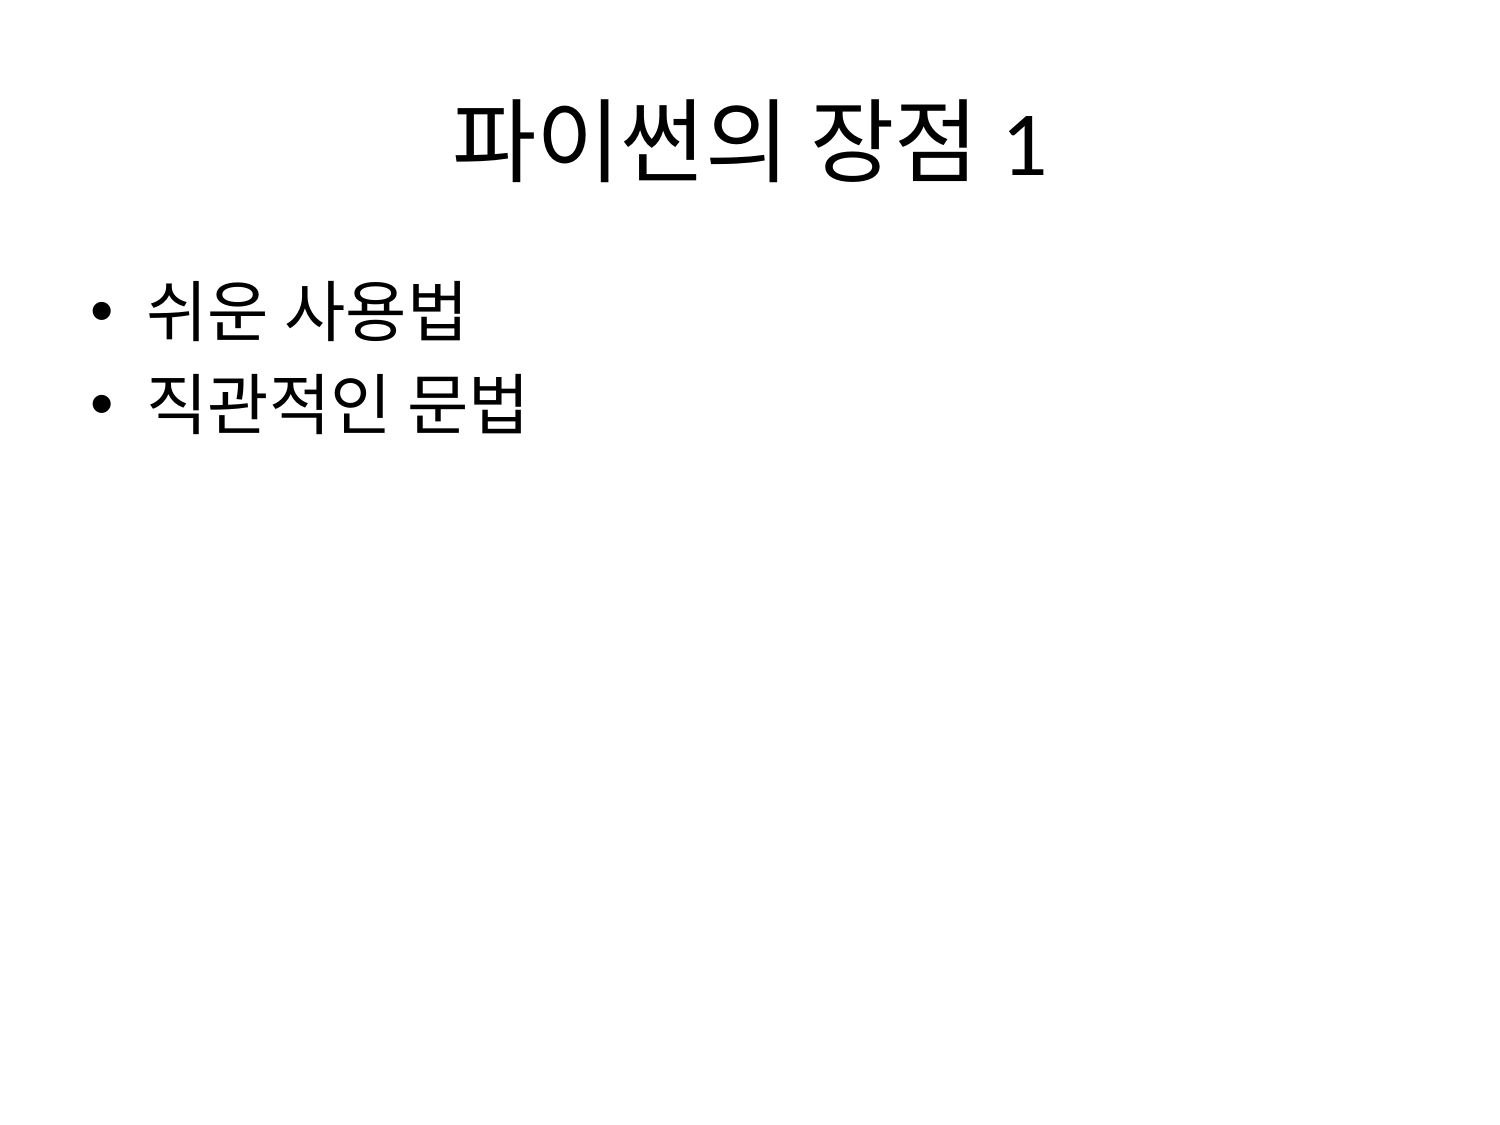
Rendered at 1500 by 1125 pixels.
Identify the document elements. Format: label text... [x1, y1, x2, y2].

list 쉬운 사용법 직관적인 문법 [75, 262, 1425, 1005]
title 파이썬의 장점1 [75, 45, 1425, 233]
